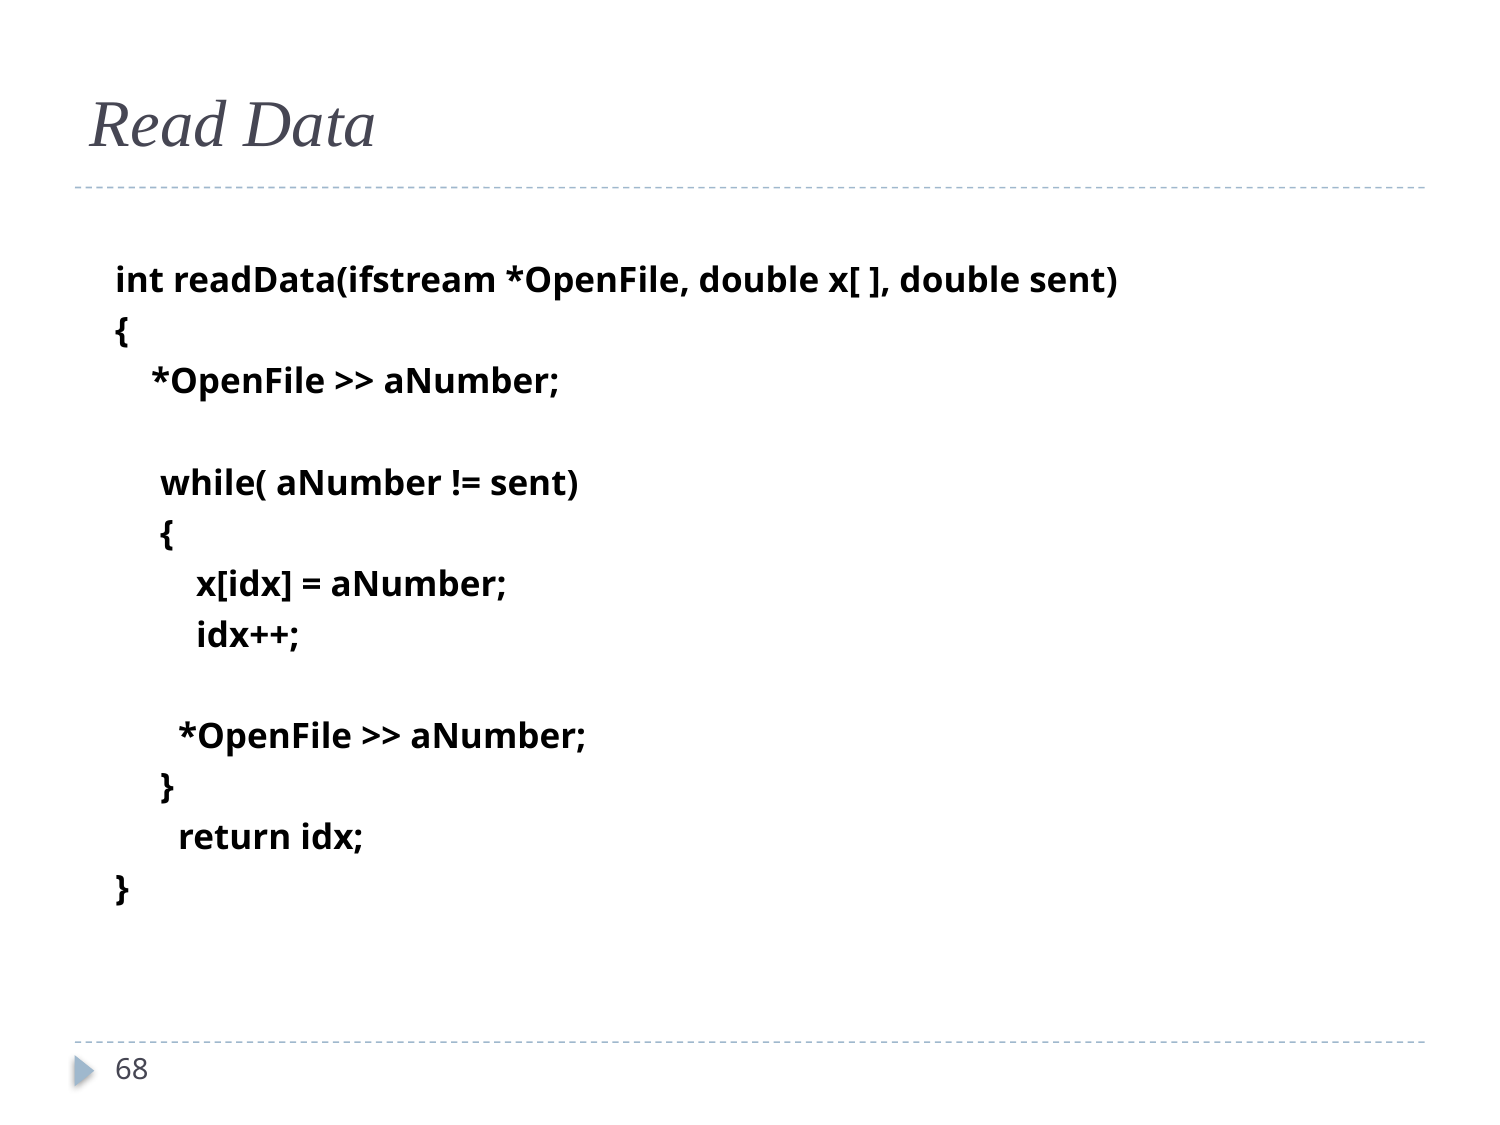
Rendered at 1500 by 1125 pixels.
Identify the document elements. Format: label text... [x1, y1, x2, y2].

text_box int readData(ifstream *OpenFile, double x[ ], double sent) { *OpenFile >> aNumber; while( aNumber != sent) { x[idx] = aNumber; idx++; *OpenFile >> aNumber; } return idx; } [100, 249, 1425, 923]
text_box Read Data [74, 4, 1425, 168]
slide_number 68 [100, 1042, 426, 1103]
